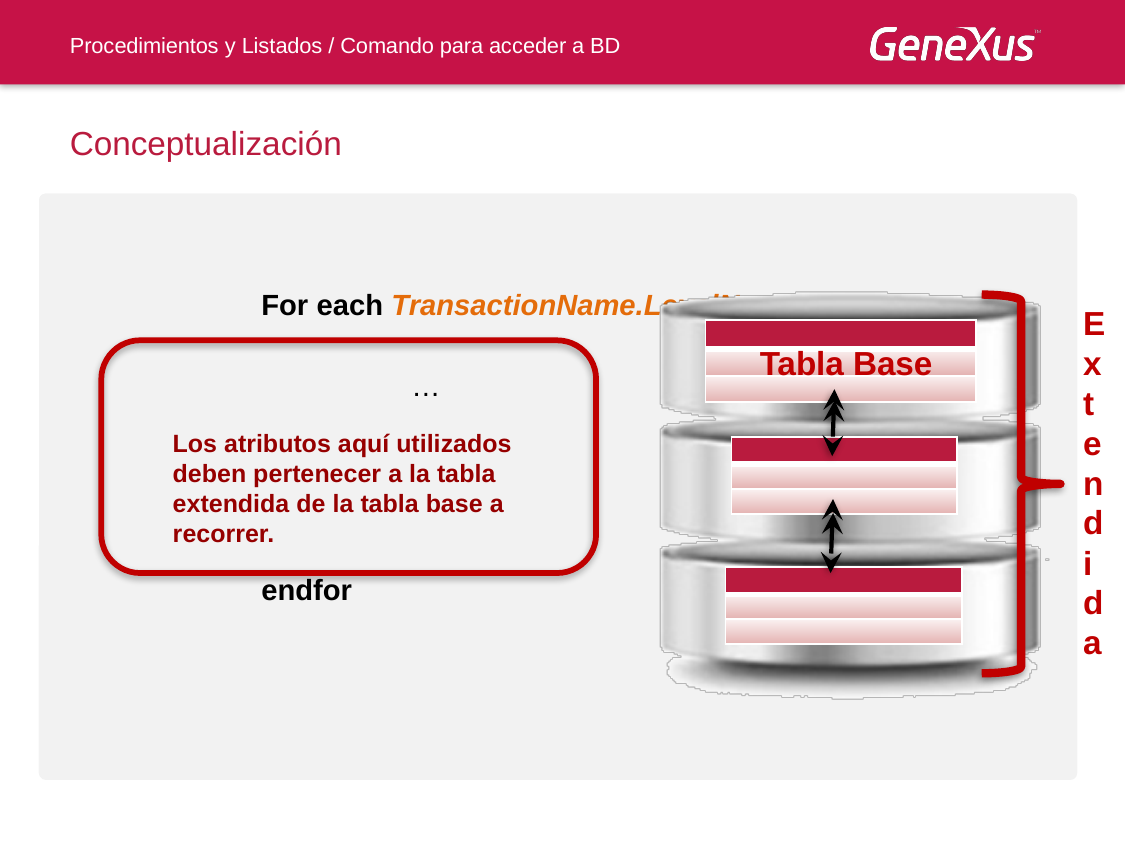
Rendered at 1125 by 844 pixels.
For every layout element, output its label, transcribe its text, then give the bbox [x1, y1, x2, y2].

list Procedimientos y Listados / Comando para acceder a BD [54, 24, 658, 70]
text_box Los atributos aquí utilizados deben pertenecer a la tabla extendida de la tabla base a recorrer. [157, 419, 586, 555]
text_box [830, 498, 834, 574]
picture [638, 267, 1058, 703]
text_box [100, 339, 597, 574]
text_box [831, 388, 835, 457]
text_box Extendida [1068, 294, 1115, 669]
list For each TransactionName.LevelName … endfor [0, 196, 1125, 754]
title Conceptualización [54, 72, 1068, 196]
